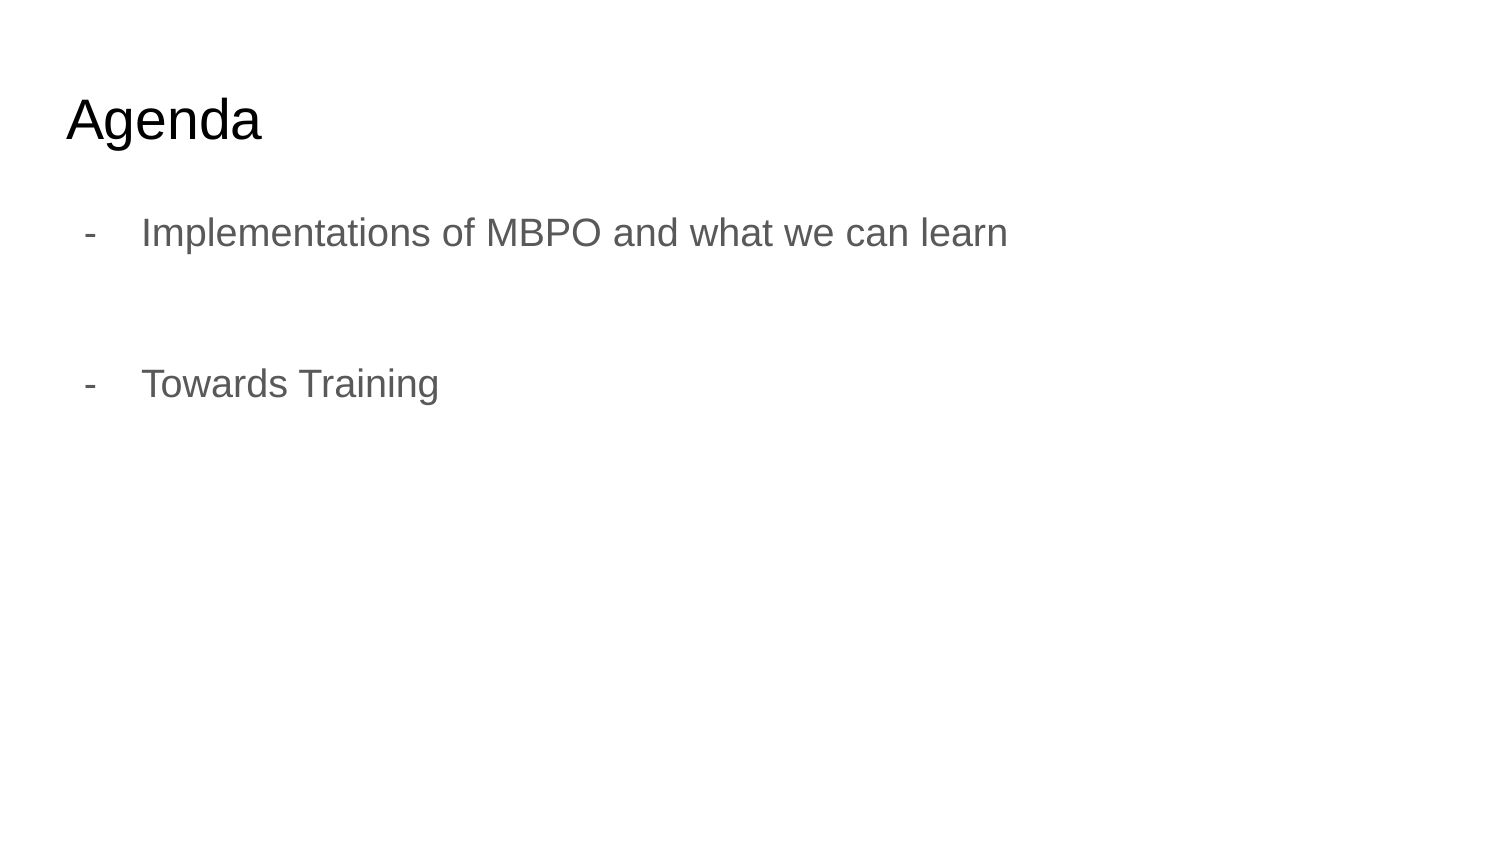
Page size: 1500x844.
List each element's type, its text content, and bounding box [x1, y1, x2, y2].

title Agenda [51, 72, 1449, 167]
list Implementations of MBPO and what we can learn Towards Training [51, 189, 1449, 750]
